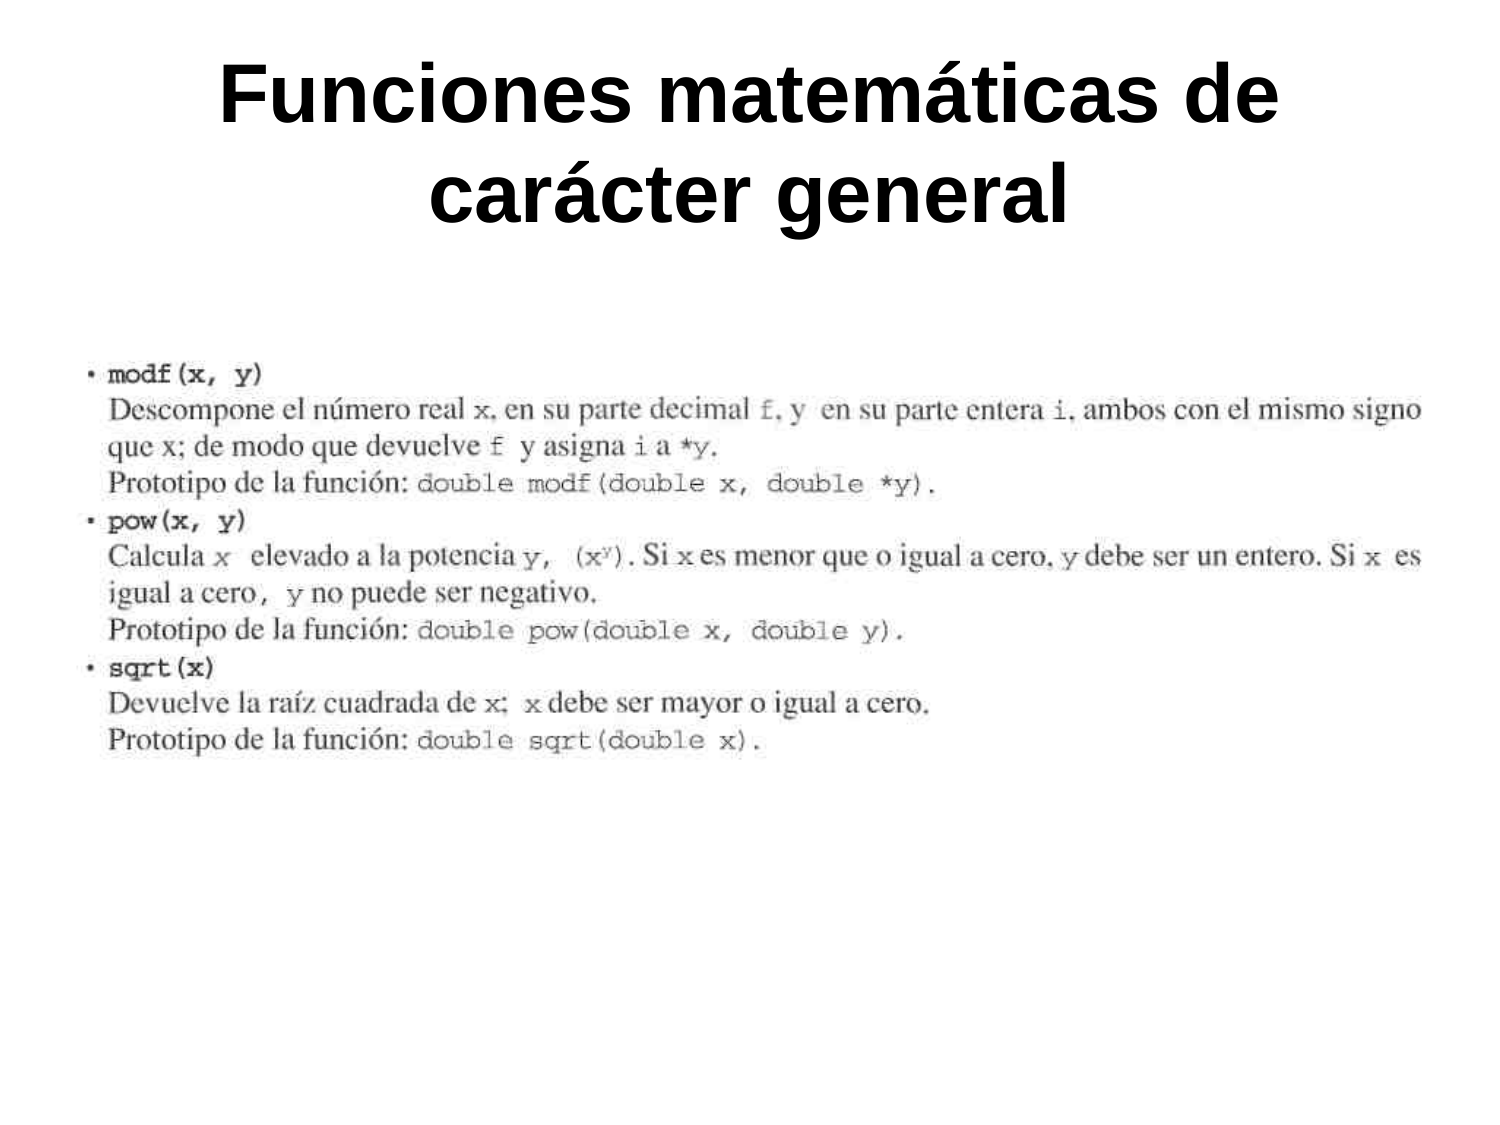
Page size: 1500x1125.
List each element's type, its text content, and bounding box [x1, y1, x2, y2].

title Funciones matemáticas de carácter general [75, 45, 1425, 233]
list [64, 349, 1436, 773]
